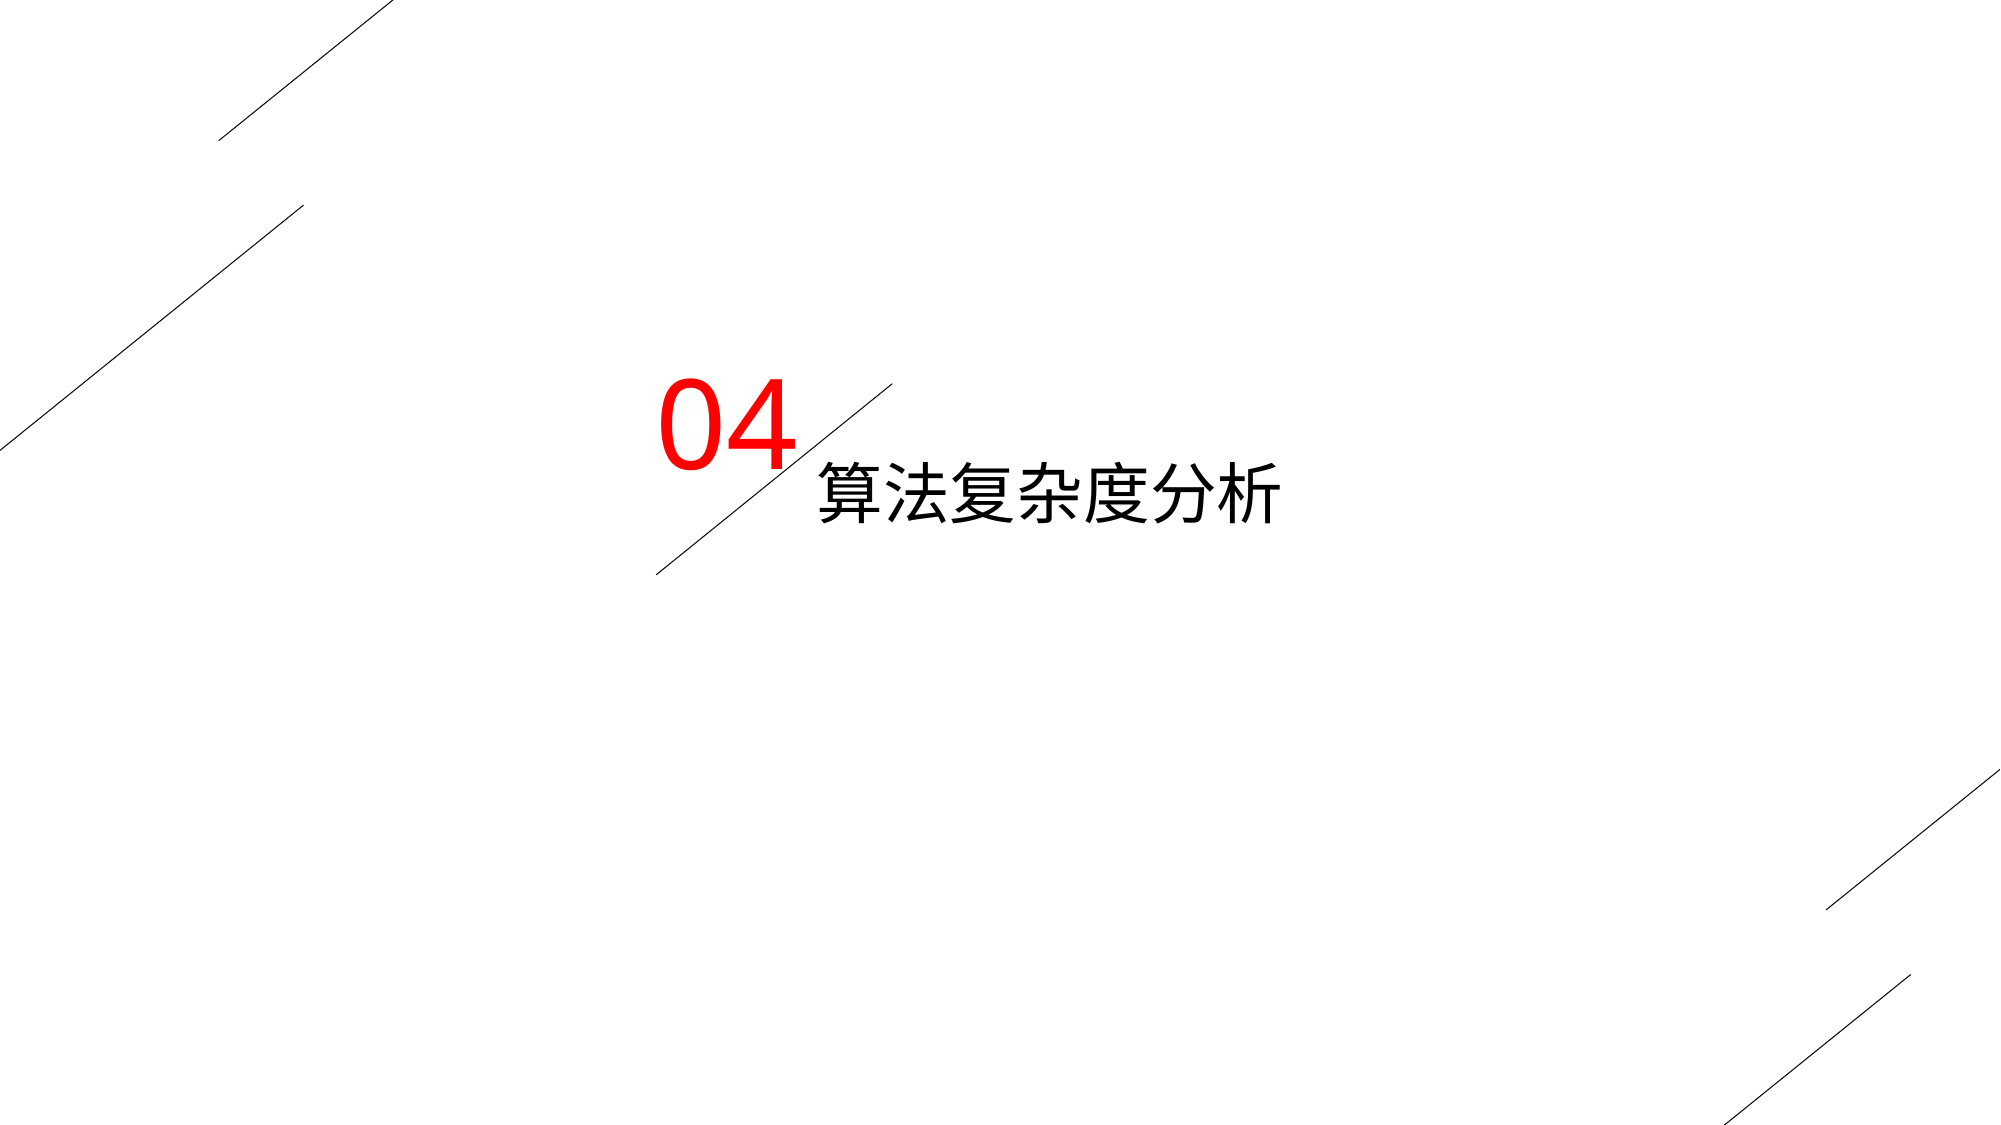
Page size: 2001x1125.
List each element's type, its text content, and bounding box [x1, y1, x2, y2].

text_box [218, 0, 618, 141]
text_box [0, 205, 304, 528]
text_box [1511, 974, 1911, 1125]
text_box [656, 383, 1302, 575]
text_box 04 [640, 337, 849, 503]
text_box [1825, 587, 2000, 910]
